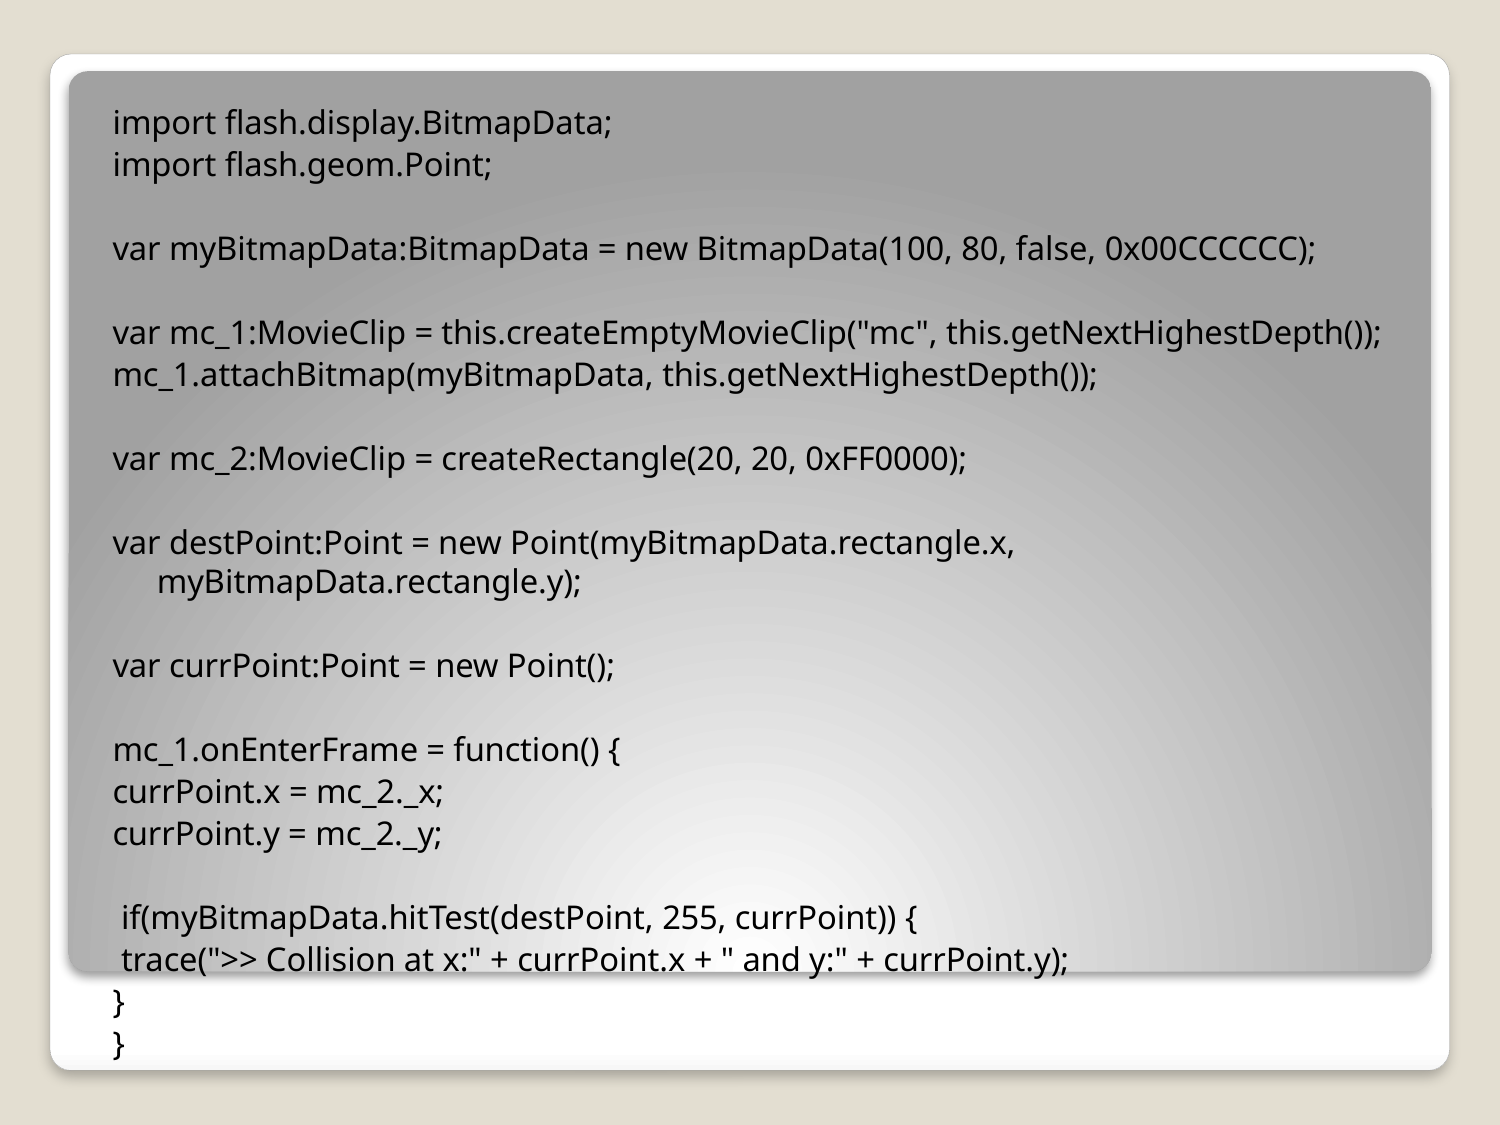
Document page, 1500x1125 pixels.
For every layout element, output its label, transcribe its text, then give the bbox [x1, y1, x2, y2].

list import flash.display.BitmapData; import flash.geom.Point; var myBitmapData:BitmapData = new BitmapData(100, 80, false, 0x00CCCCCC); var mc_1:MovieClip = this.createEmptyMovieClip("mc", this.getNextHighestDepth()); mc_1.attachBitmap(myBitmapData, this.getNextHighestDepth()); var mc_2:MovieClip = createRectangle(20, 20, 0xFF0000); var destPoint:Point = new Point(myBitmapData.rectangle.x, myBitmapData.rectangle.y); var currPoint:Point = new Point(); mc_1.onEnterFrame = function() { currPoint.x = mc_2._x; currPoint.y = mc_2._y; if(myBitmapData.hitTest(destPoint, 255, currPoint)) { trace(">> Collision at x:" + currPoint.x + " and y:" + currPoint.y); } } [82, 86, 1425, 1125]
